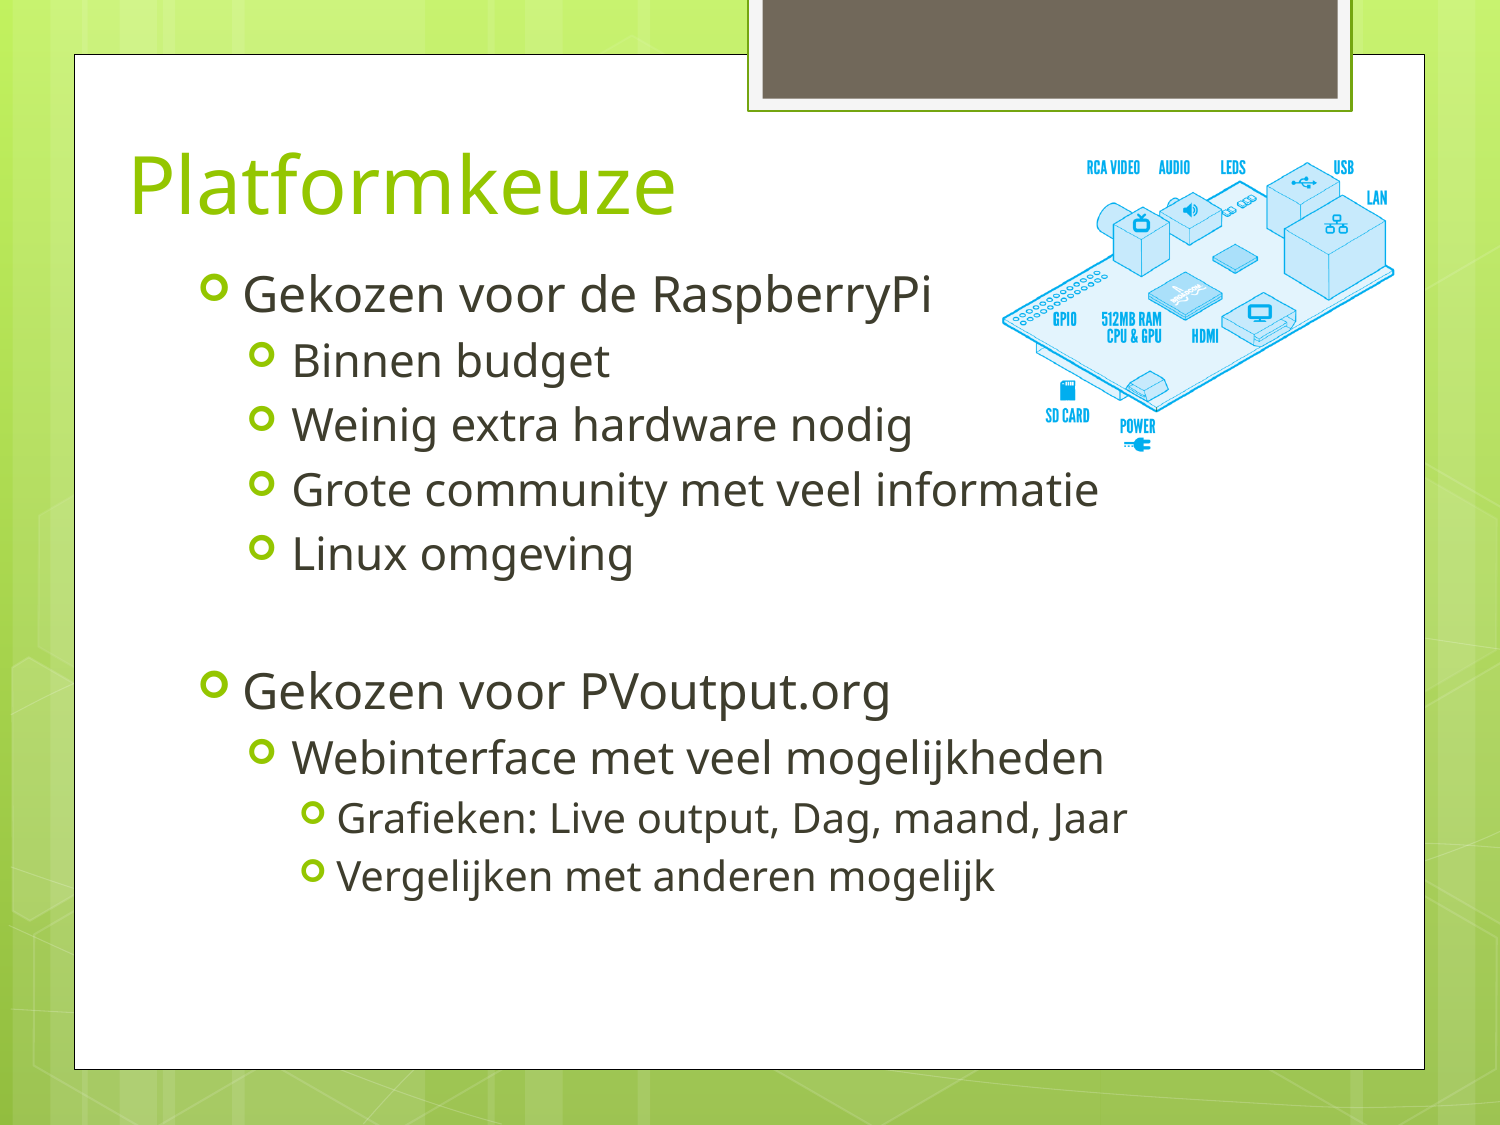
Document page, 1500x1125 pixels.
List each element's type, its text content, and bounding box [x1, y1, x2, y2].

list Gekozen voor de RaspberryPi Binnen budget Weinig extra hardware nodig Grote community met veel informatie Linux omgeving Gekozen voor PVoutput.org Webinterface met veel mogelijkheden Grafieken: Live output, Dag, maand, Jaar Vergelijken met anderen mogelijk [171, 255, 1283, 988]
title Platformkeuze [112, 125, 1265, 327]
picture [998, 136, 1400, 457]
